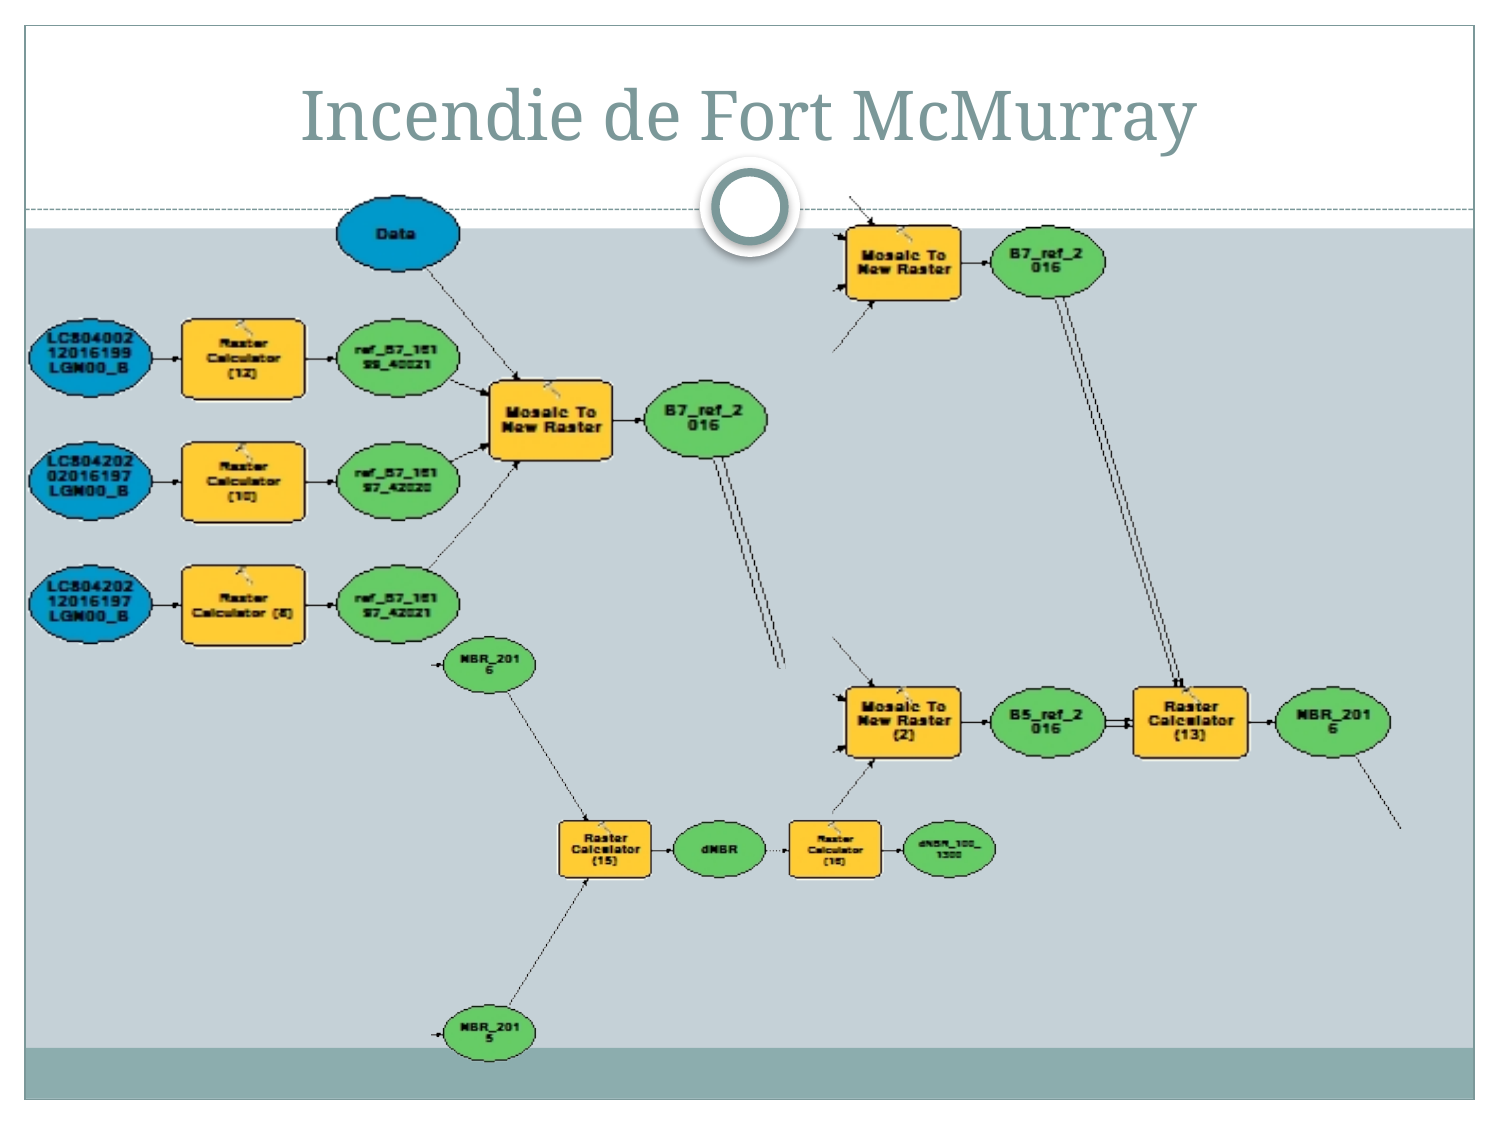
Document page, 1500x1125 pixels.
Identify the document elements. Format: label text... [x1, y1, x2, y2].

picture [16, 176, 1434, 1090]
title Incendie de Fort McMurray [49, 37, 1450, 162]
